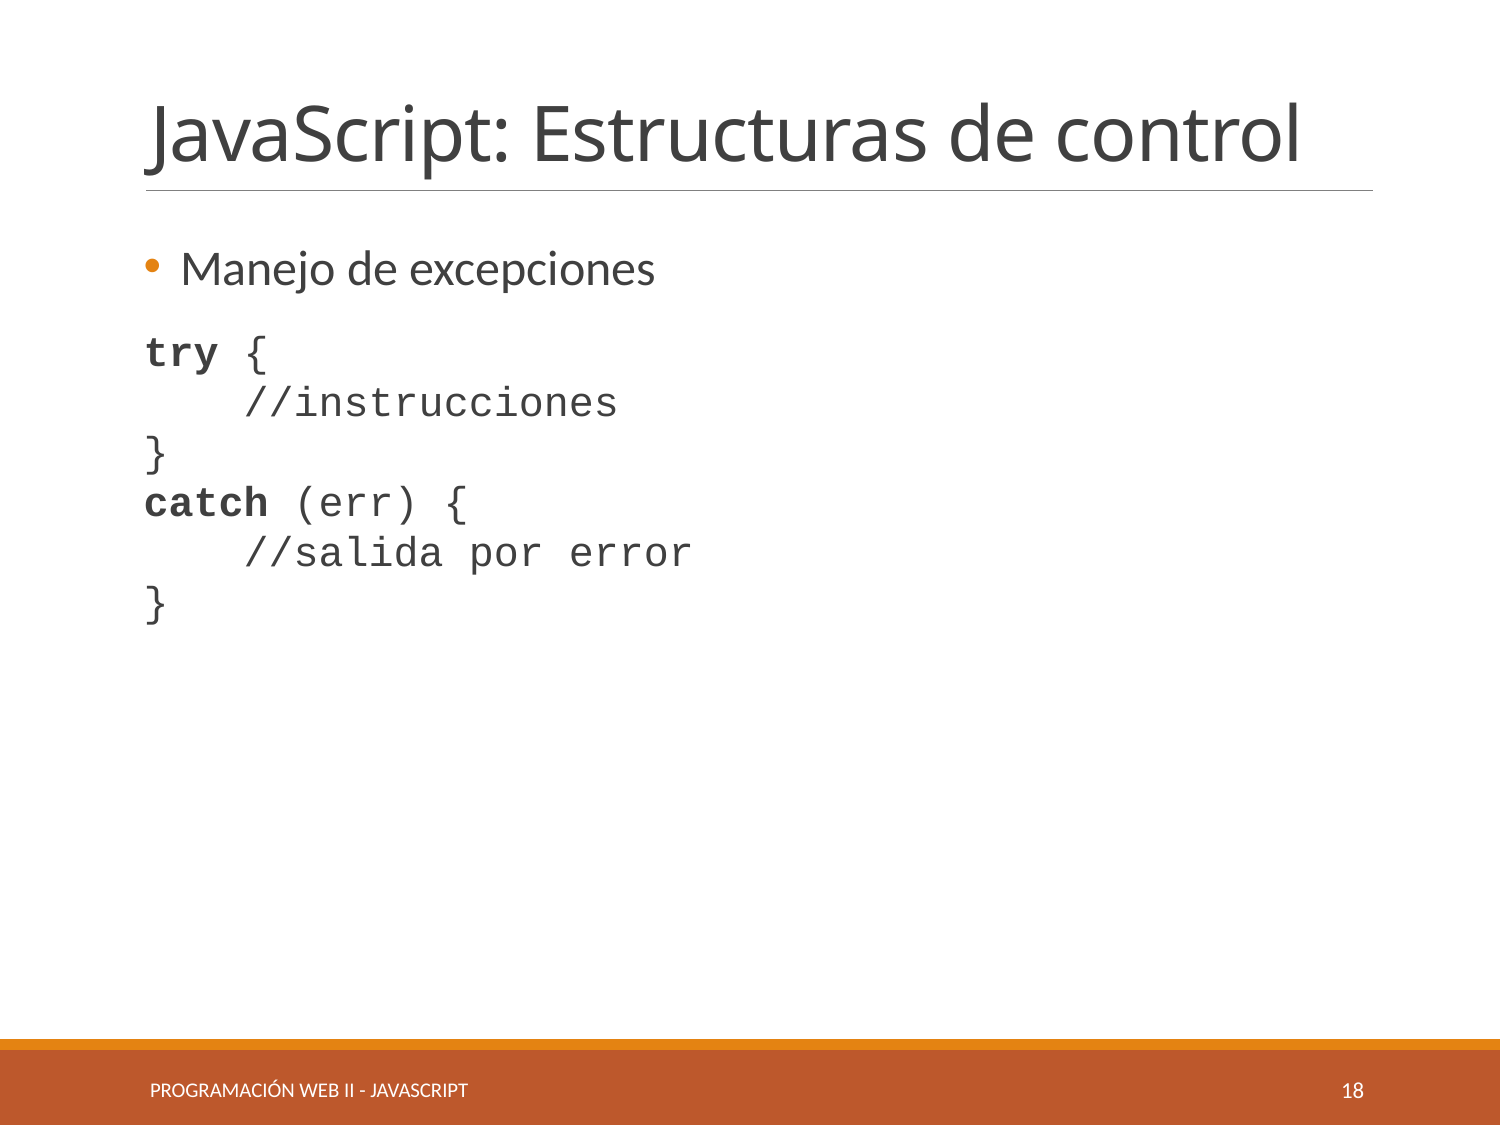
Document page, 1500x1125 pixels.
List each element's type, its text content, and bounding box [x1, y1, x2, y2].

list Manejo de excepciones try { //instrucciones } catch (err) { //salida por error } [135, 234, 1373, 959]
slide_number 18 [1218, 1059, 1380, 1120]
footer Programación Web II - JavaScript [135, 1059, 729, 1120]
title JavaScript: Estructuras de control [135, 47, 1373, 186]
